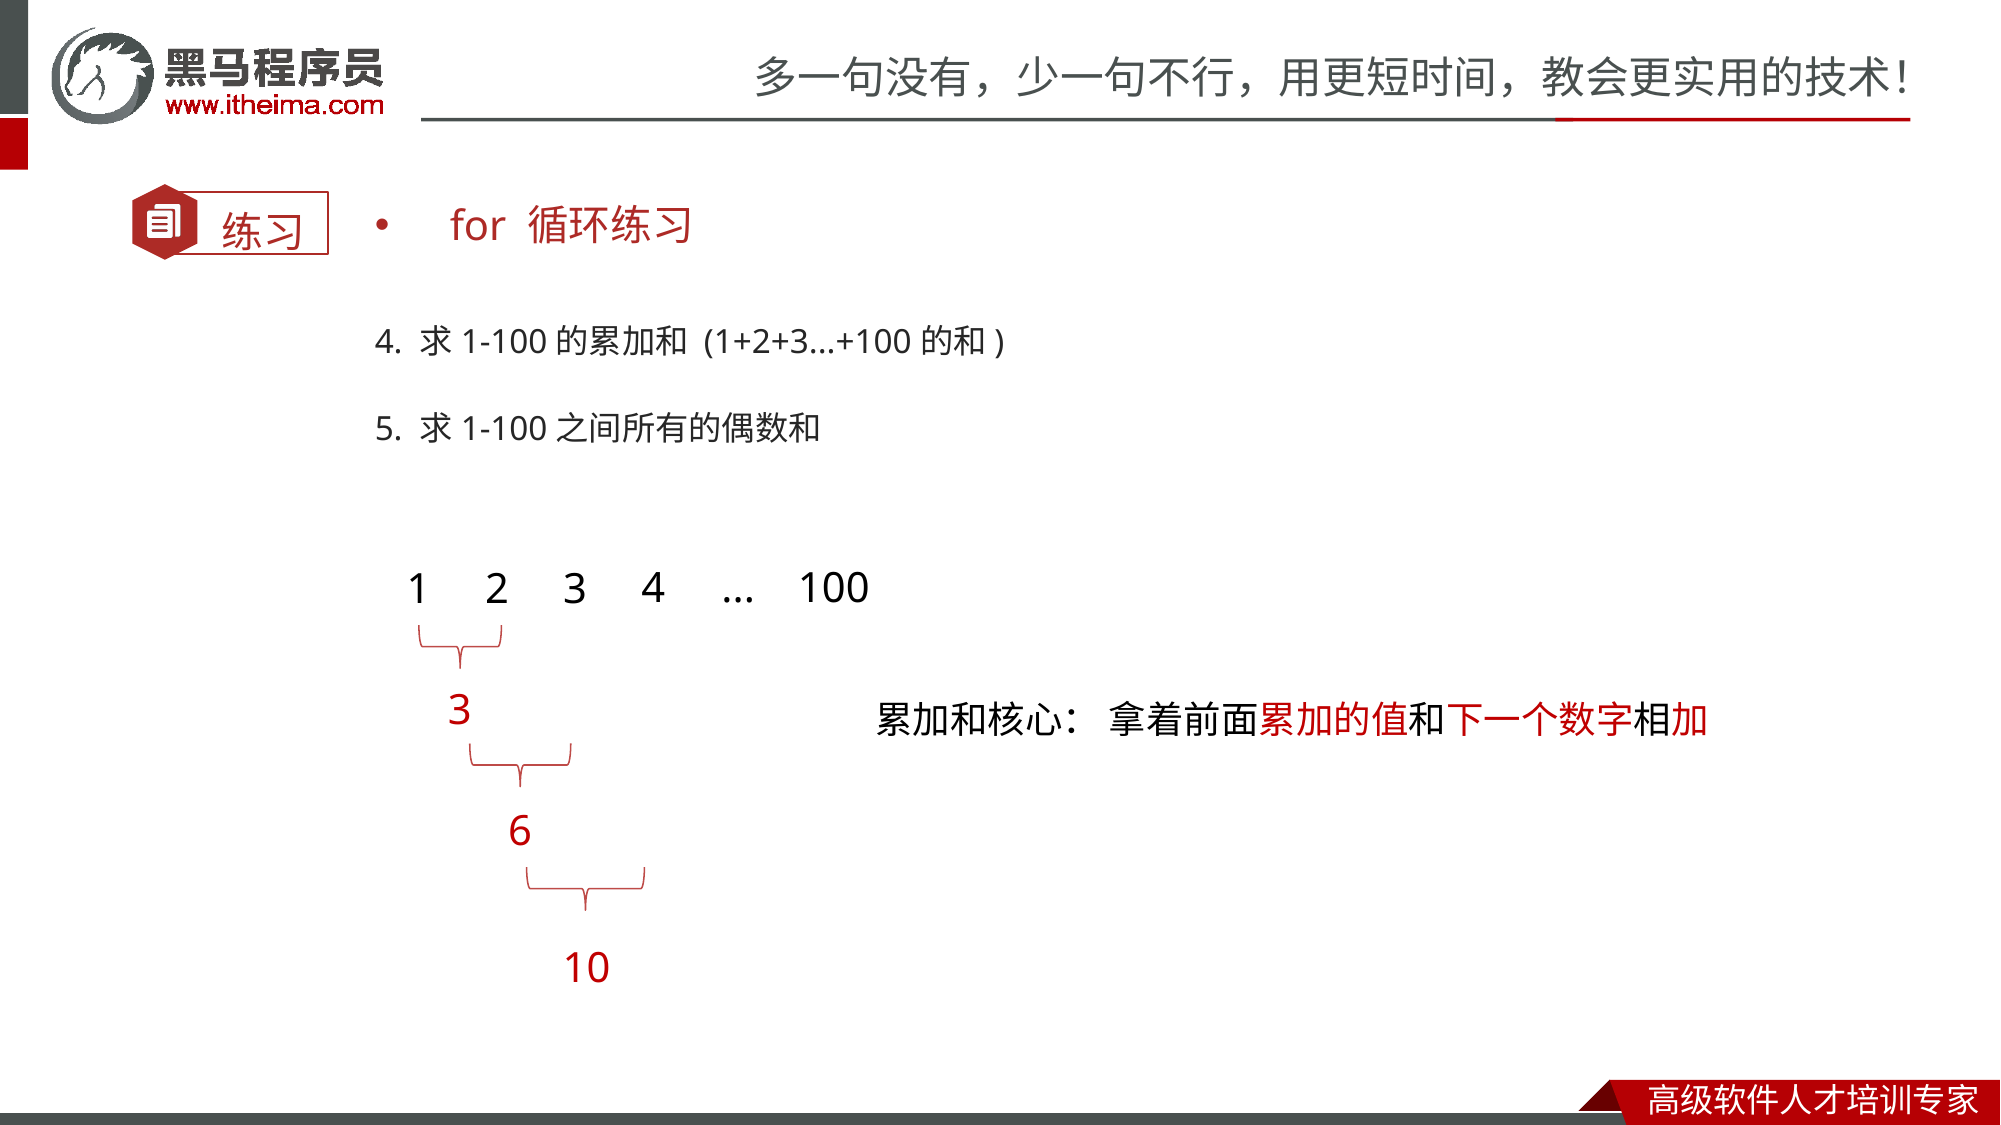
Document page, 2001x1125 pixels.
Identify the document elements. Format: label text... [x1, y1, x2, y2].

text_box 6 [493, 795, 548, 861]
text_box [418, 628, 503, 670]
picture [50, 26, 384, 125]
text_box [391, 552, 886, 620]
list for 循环练习 [360, 181, 1872, 267]
text_box 10 [548, 933, 626, 998]
list 4. 求1-100的累加和 (1+2+3...+100的和) 5. 求1-100之间所有的偶数和 [360, 273, 1872, 1020]
text_box 3 [433, 675, 487, 741]
text_box 累加和核心： 拿着前面累加的值和下一个数字相加 [860, 688, 1724, 749]
text_box [468, 743, 572, 788]
picture [147, 204, 181, 238]
text_box [525, 867, 646, 911]
